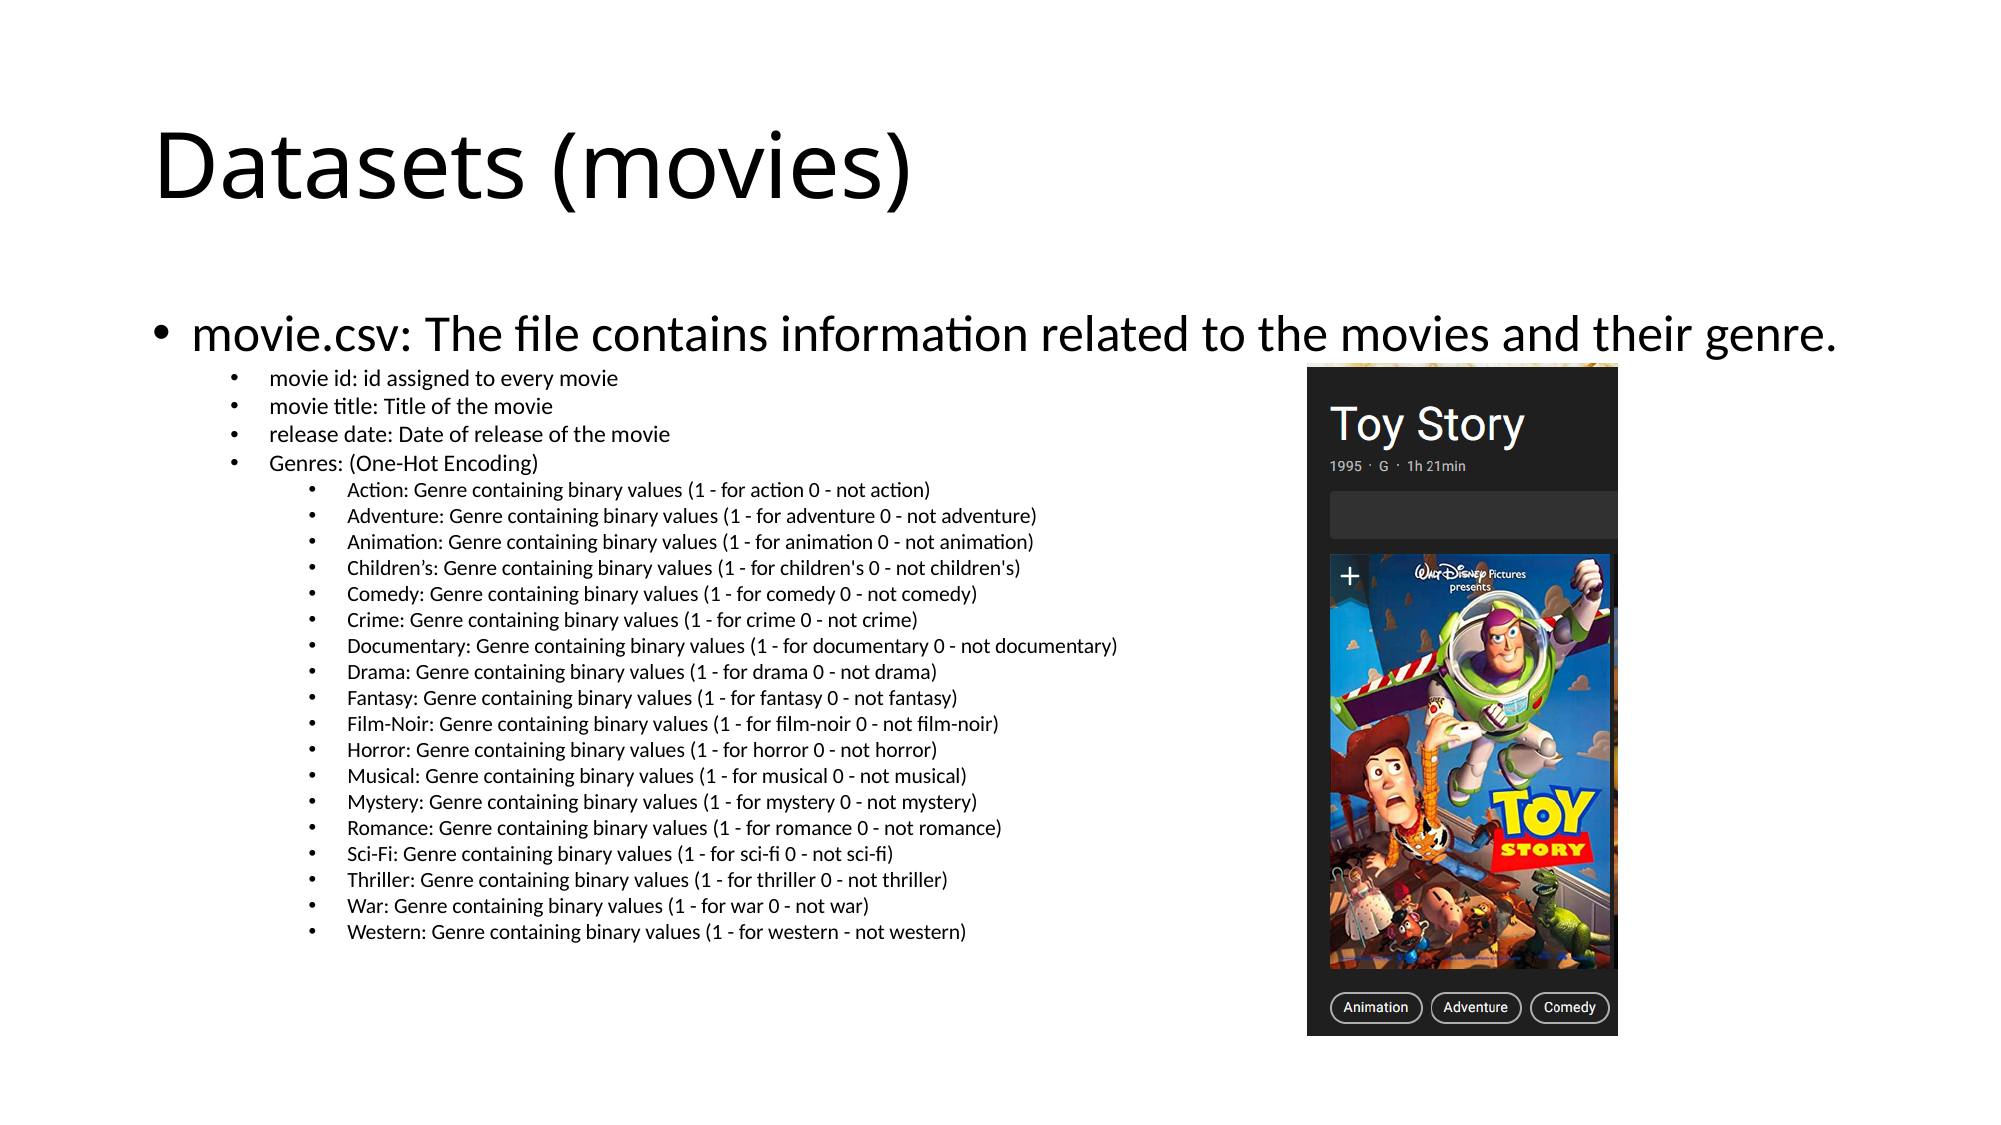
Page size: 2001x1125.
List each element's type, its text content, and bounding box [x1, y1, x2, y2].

list movie.csv: The file contains information related to the movies and their genre. movie id: id assigned to every movie movie title: Title of the movie release date: Date of release of the movie Genres: (One-Hot Encoding) Action: Genre containing binary values (1 - for action 0 - not action) Adventure: Genre containing binary values (1 - for adventure 0 - not adventure) Animation: Genre containing binary values (1 - for animation 0 - not animation) Children’s: Genre containing binary values (1 - for children's 0 - not children's) Comedy: Genre containing binary values (1 - for comedy 0 - not comedy) Crime: Genre containing binary values (1 - for crime 0 - not crime) Documentary: Genre containing binary values (1 - for documentary 0 - not documentary) Drama: Genre containing binary values (1 - for drama 0 - not drama) Fantasy: Genre containing binary values (1 - for fantasy 0 - not fantasy) Film-Noir: Genre containing binary values (1 - for film-noir 0 - not film-noir) Horror: Genre containing binary values (1 - for horror 0 - not horror) Musical: Genre containing binary values (1 - for musical 0 - not musical) Mystery: Genre containing binary values (1 - for mystery 0 - not mystery) Romance: Genre containing binary values (1 - for romance 0 - not romance) Sci-Fi: Genre containing binary values (1 - for sci-fi 0 - not sci-fi) Thriller: Genre containing binary values (1 - for thriller 0 - not thriller) War: Genre containing binary values (1 - for war 0 - not war) Western: Genre containing binary values (1 - for western - not western) [137, 299, 1863, 1014]
title Datasets (movies) [137, 59, 1863, 278]
picture [1307, 363, 1618, 1036]
